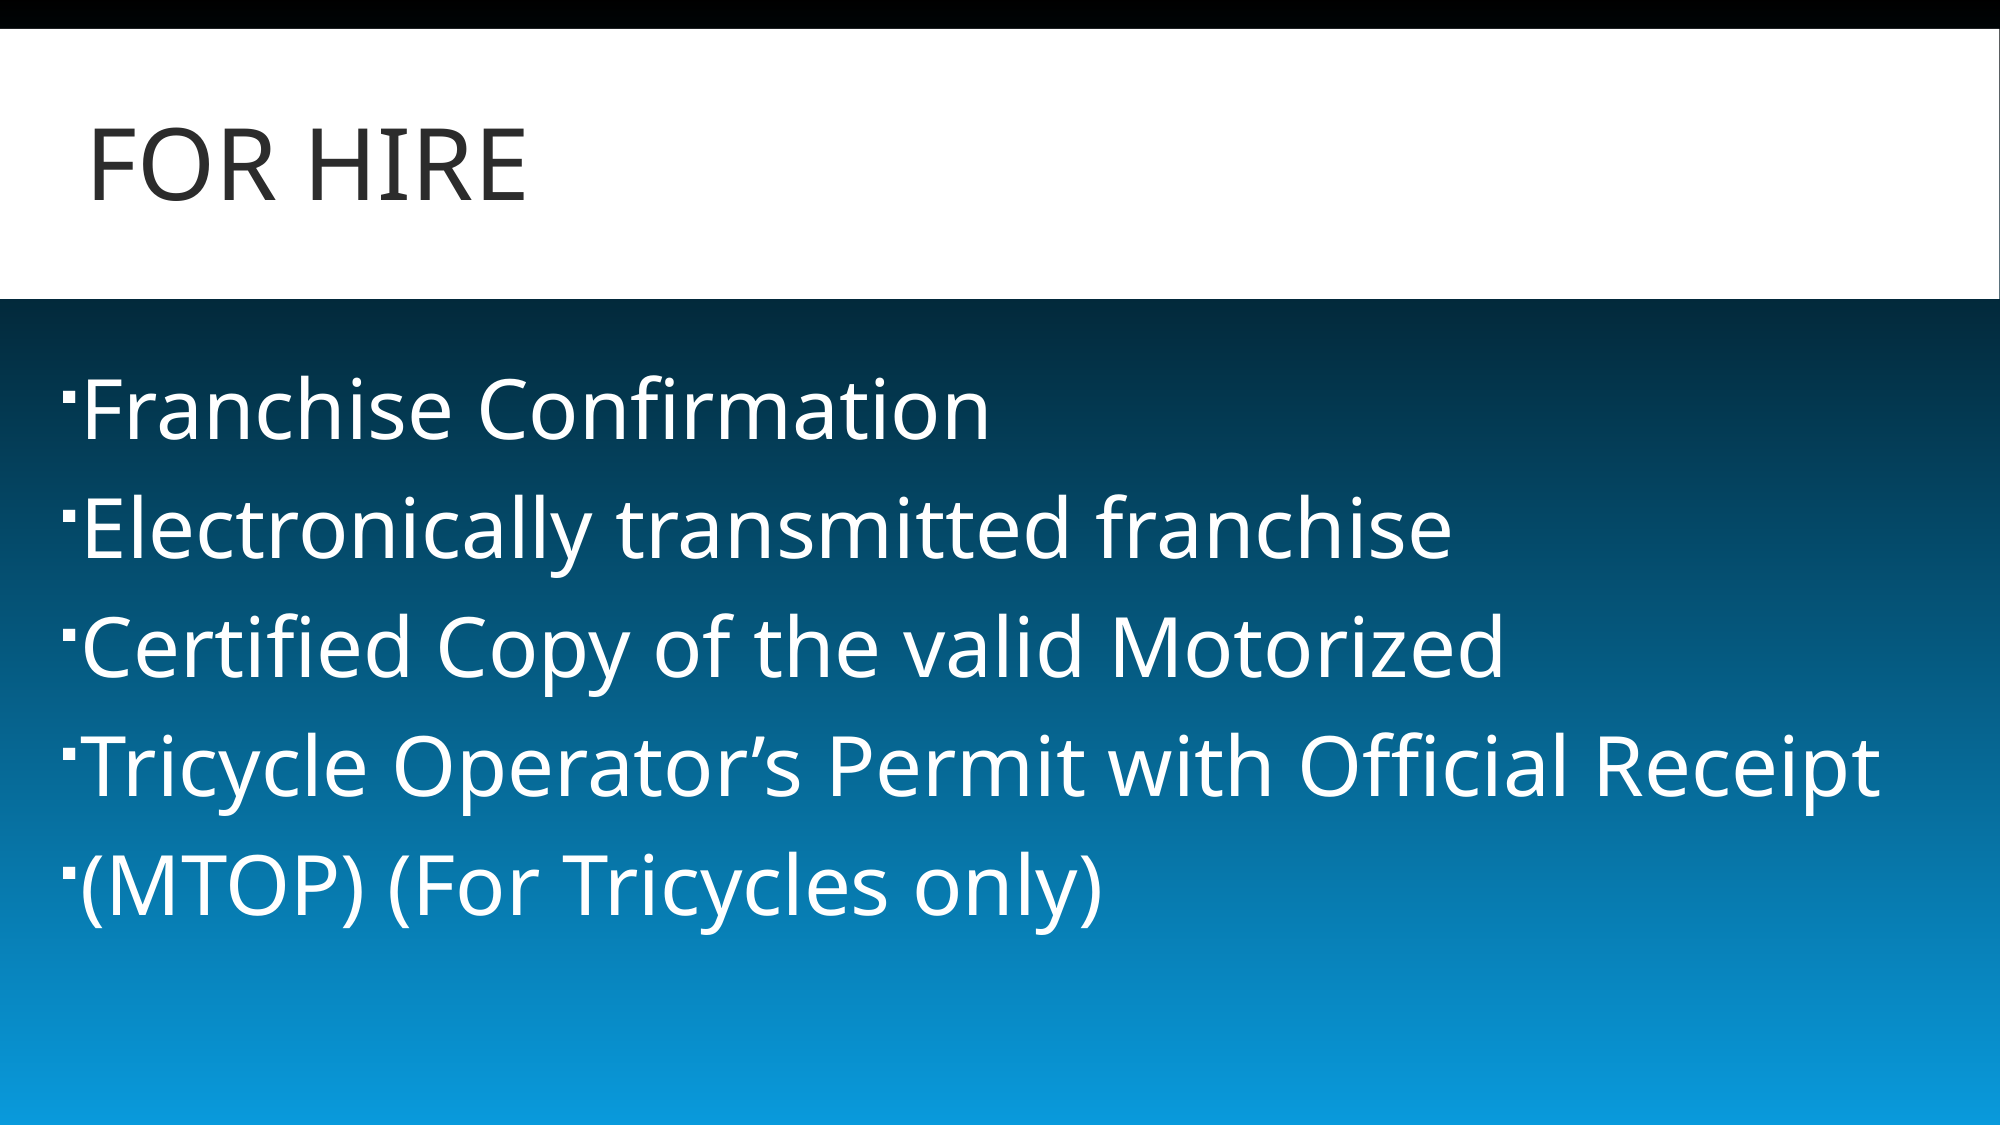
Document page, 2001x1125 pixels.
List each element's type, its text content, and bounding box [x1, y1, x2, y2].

title For Hire [70, 46, 1931, 295]
list Franchise Confirmation Electronically transmitted franchise Certified Copy of the valid Motorized Tricycle Operator’s Permit with Official Receipt (MTOP) (For Tricycles only) [35, 360, 1965, 1106]
